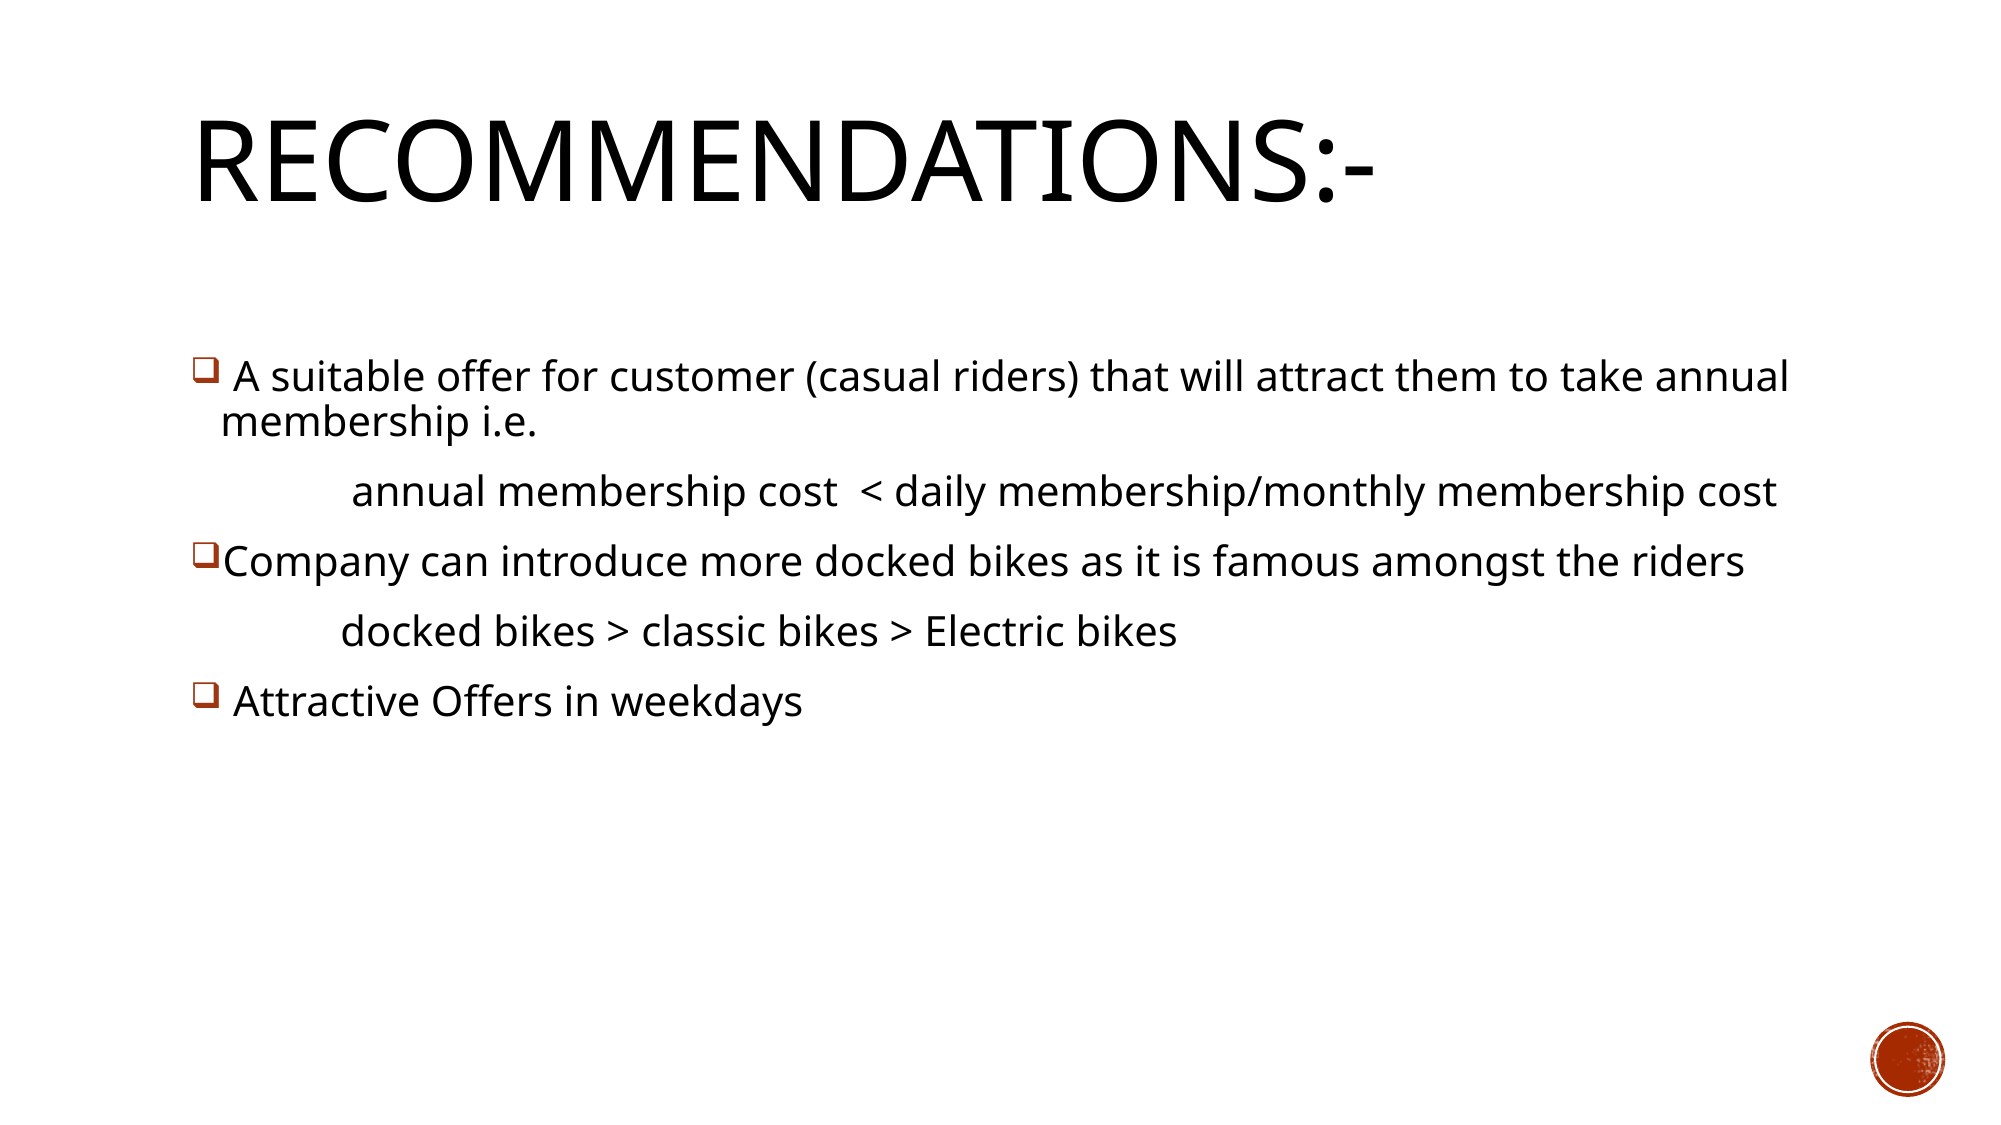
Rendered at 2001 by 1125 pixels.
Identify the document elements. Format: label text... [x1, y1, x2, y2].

list A suitable offer for customer (casual riders) that will attract them to take annual membership i.e. annual membership cost < daily membership/monthly membership cost Company can introduce more docked bikes as it is famous amongst the riders docked bikes > classic bikes > Electric bikes Attractive Offers in weekdays [175, 348, 1826, 791]
title Recommendations:- [175, 79, 1826, 250]
